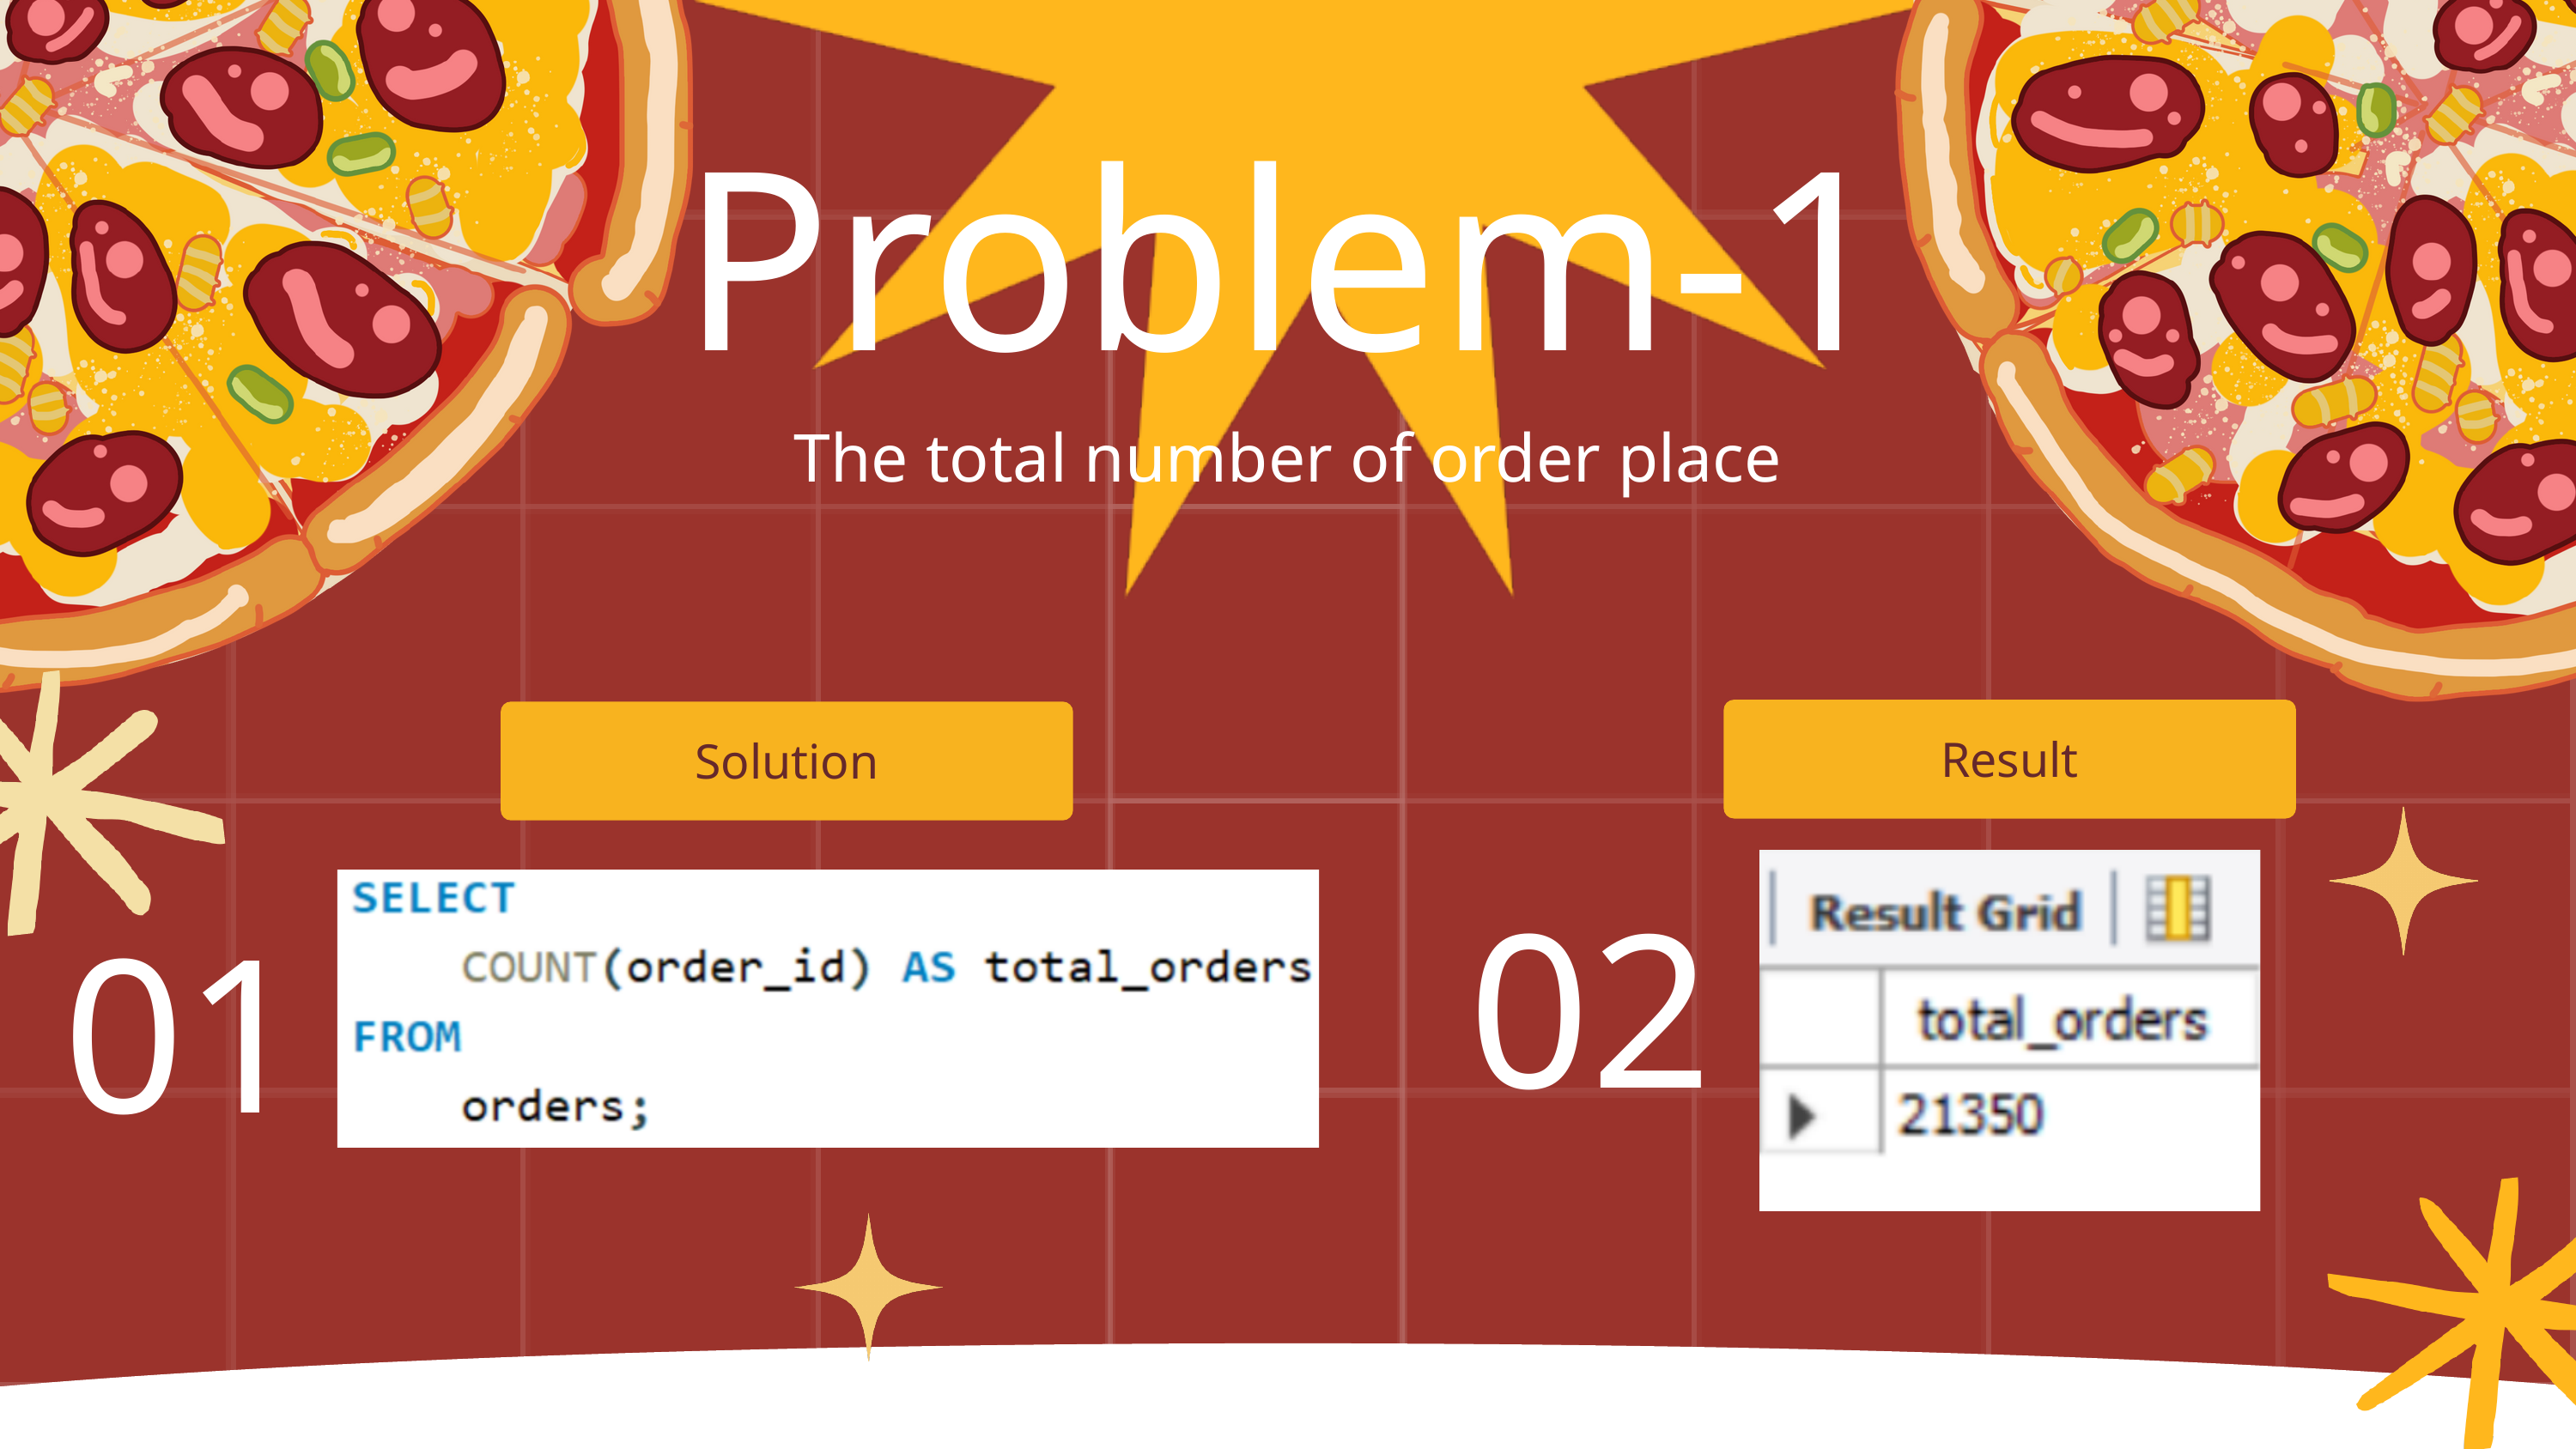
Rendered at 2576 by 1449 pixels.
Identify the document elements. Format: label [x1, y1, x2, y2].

text_box [0, 1343, 2576, 1449]
text_box [500, 701, 1073, 821]
text_box [0, 0, 2576, 1340]
text_box [1723, 699, 2297, 819]
